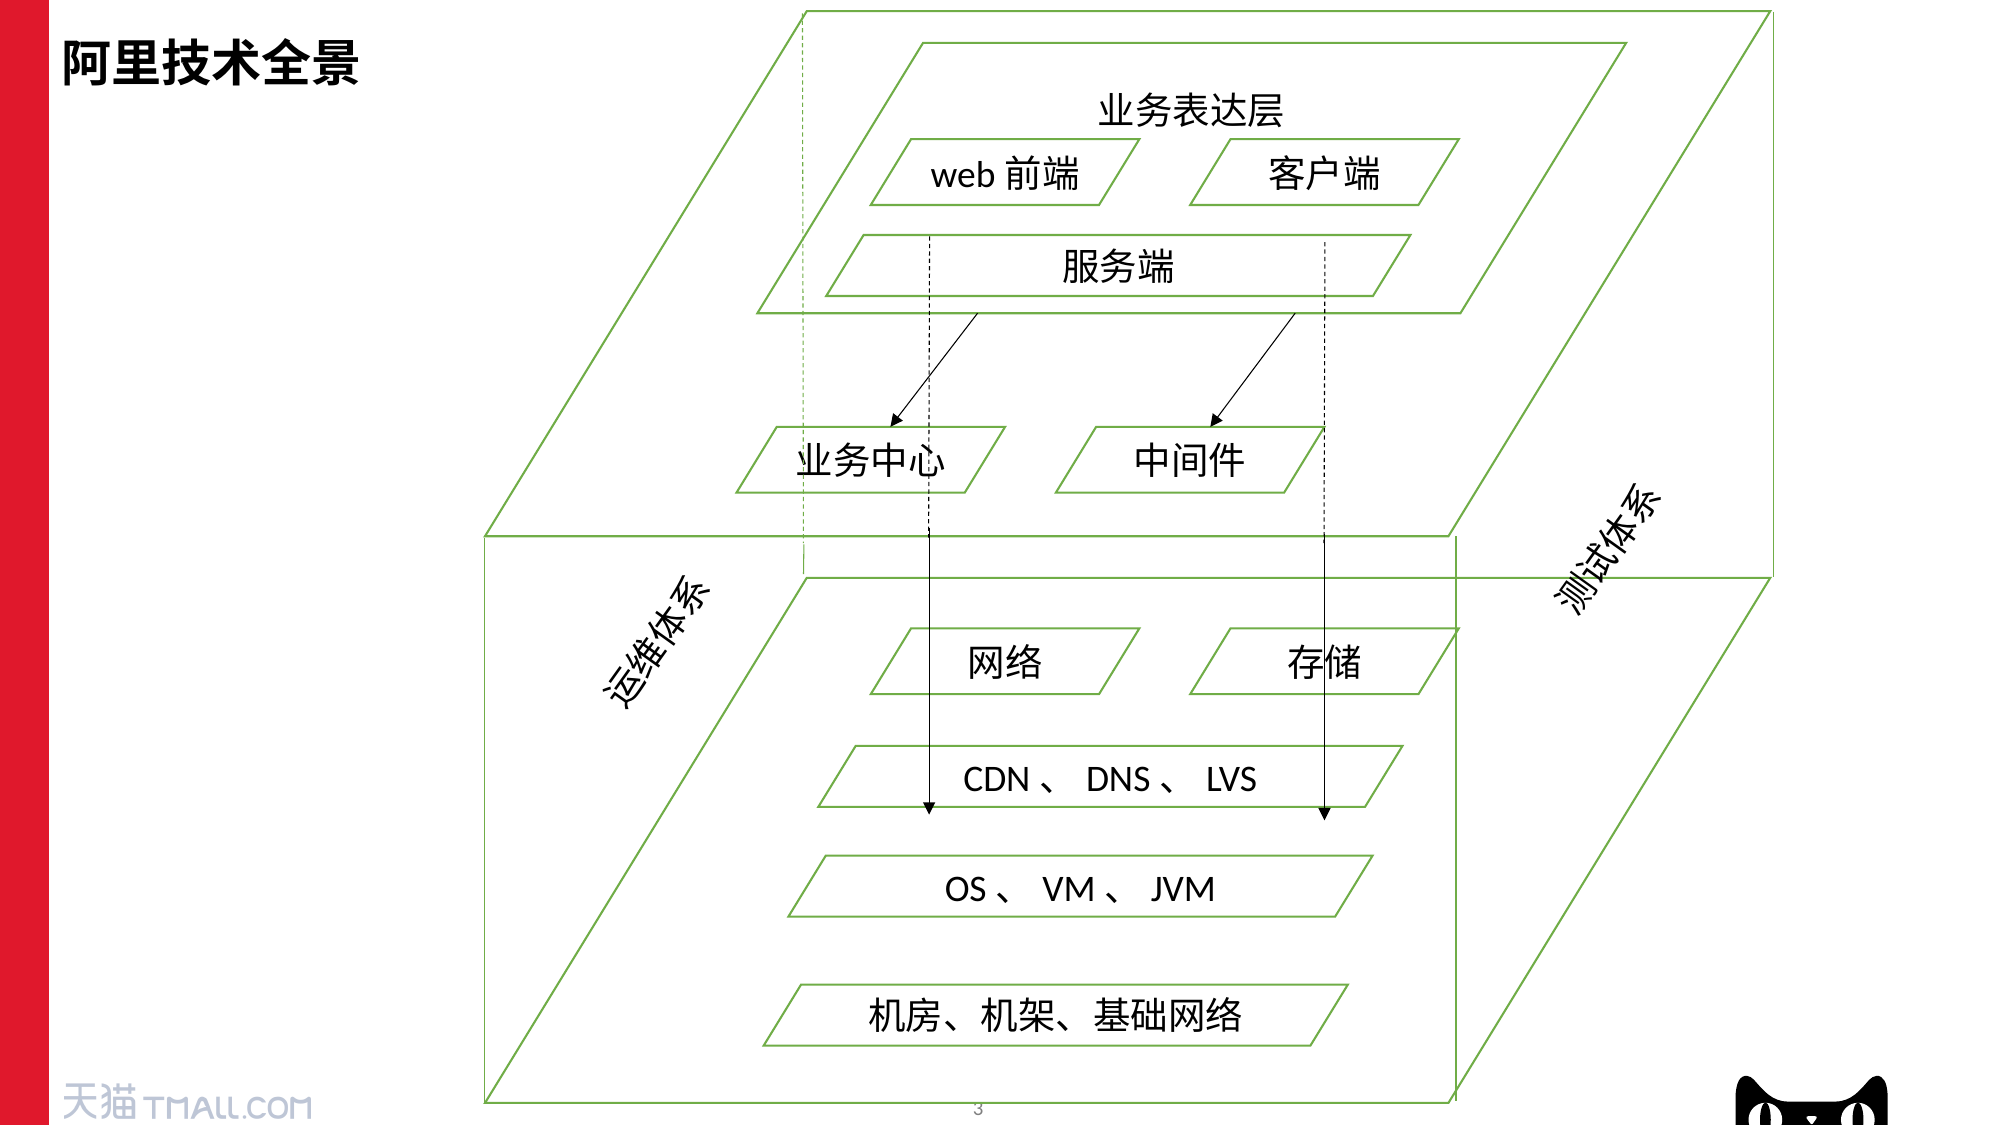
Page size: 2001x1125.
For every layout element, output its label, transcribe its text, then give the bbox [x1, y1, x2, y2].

text_box 阿里技术全景 [46, 21, 484, 102]
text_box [484, 11, 1774, 1103]
